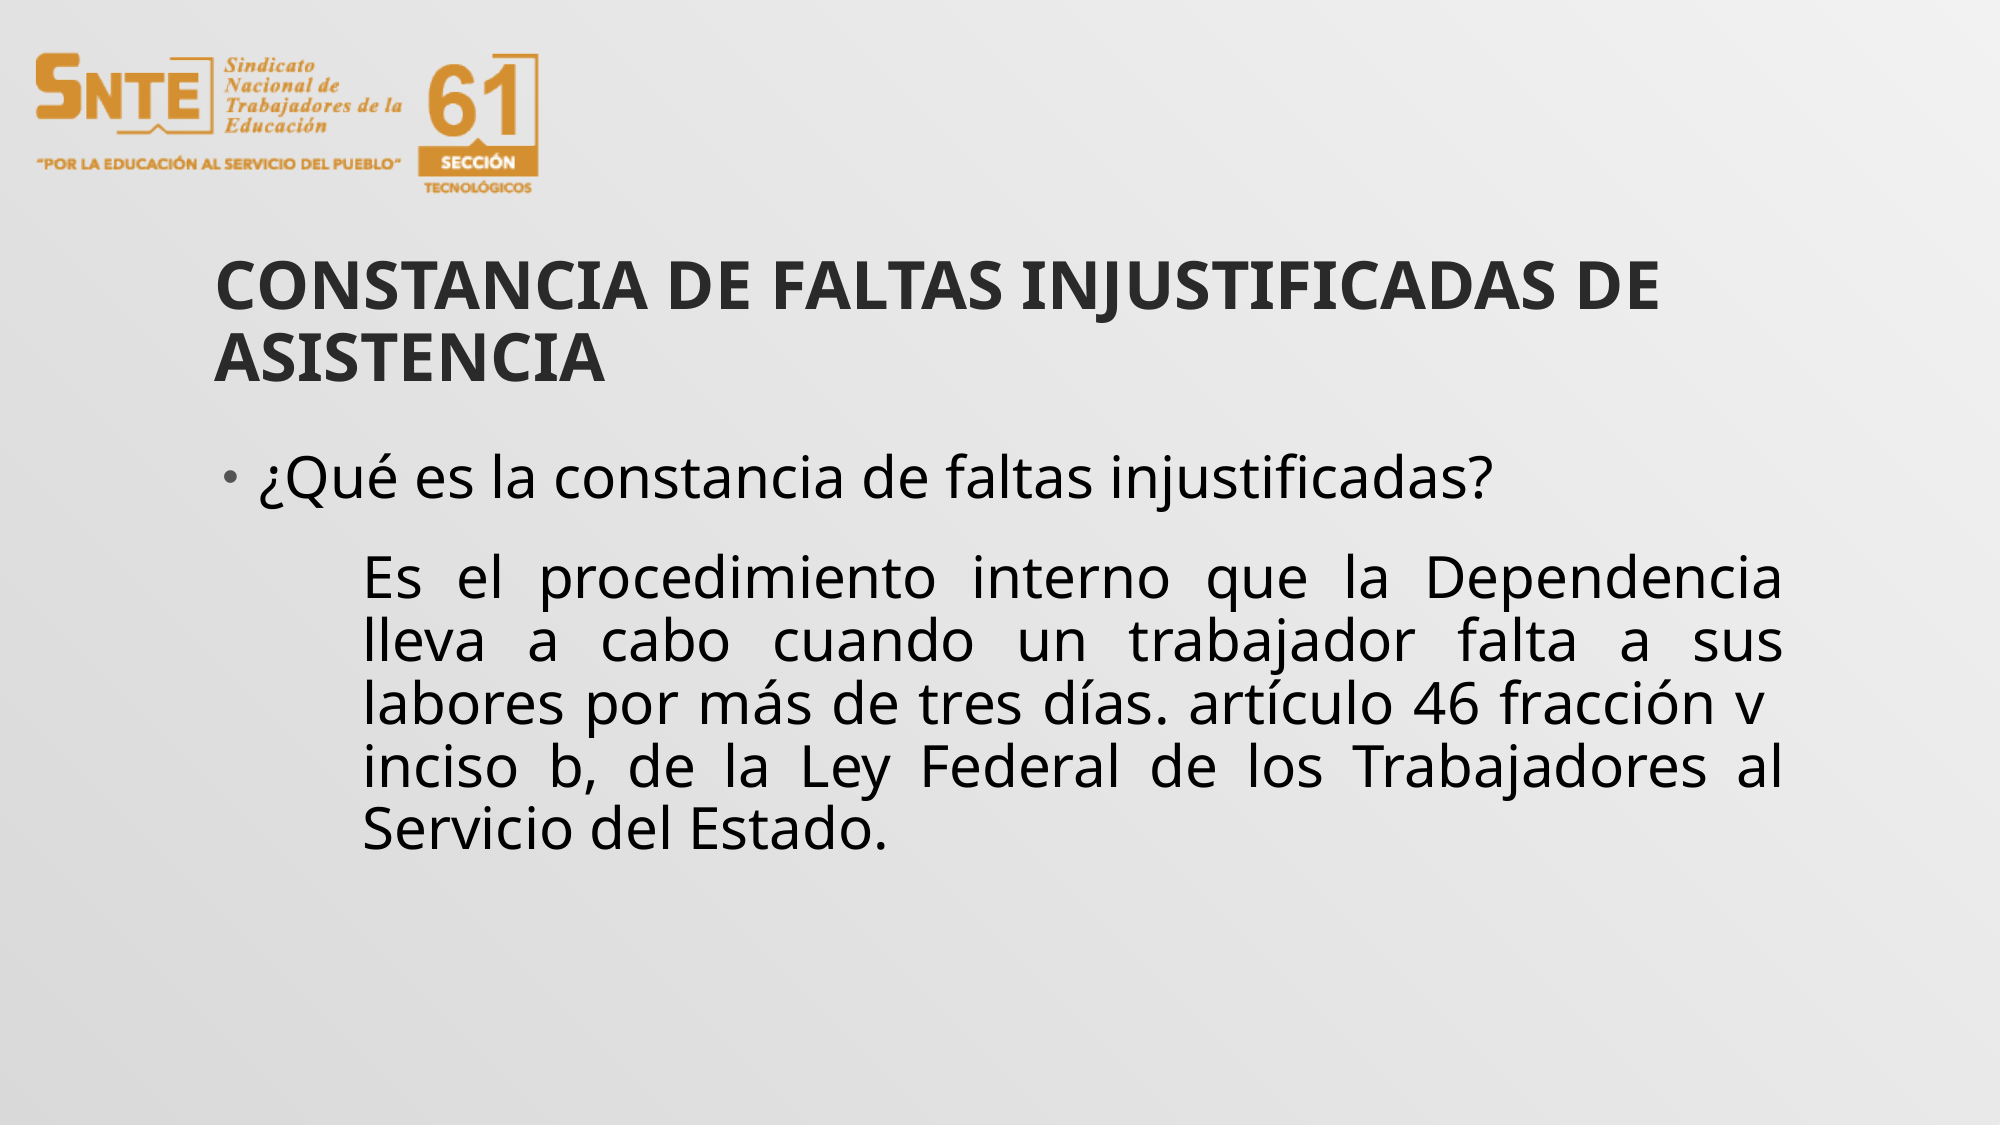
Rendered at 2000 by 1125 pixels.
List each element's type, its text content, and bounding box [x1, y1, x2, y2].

title CONSTANCIA DE FALTAS INJUSTIFICADAS DE ASISTENCIA [199, 185, 1800, 404]
picture [19, 18, 552, 207]
list ¿Qué es la constancia de faltas injustificadas? Es el procedimiento interno que la Dependencia lleva a cabo cuando un trabajador falta a sus labores por más de tres días. artículo 46 fracción v inciso b, de la Ley Federal de los Trabajadores al Servicio del Estado. [199, 440, 1800, 882]
